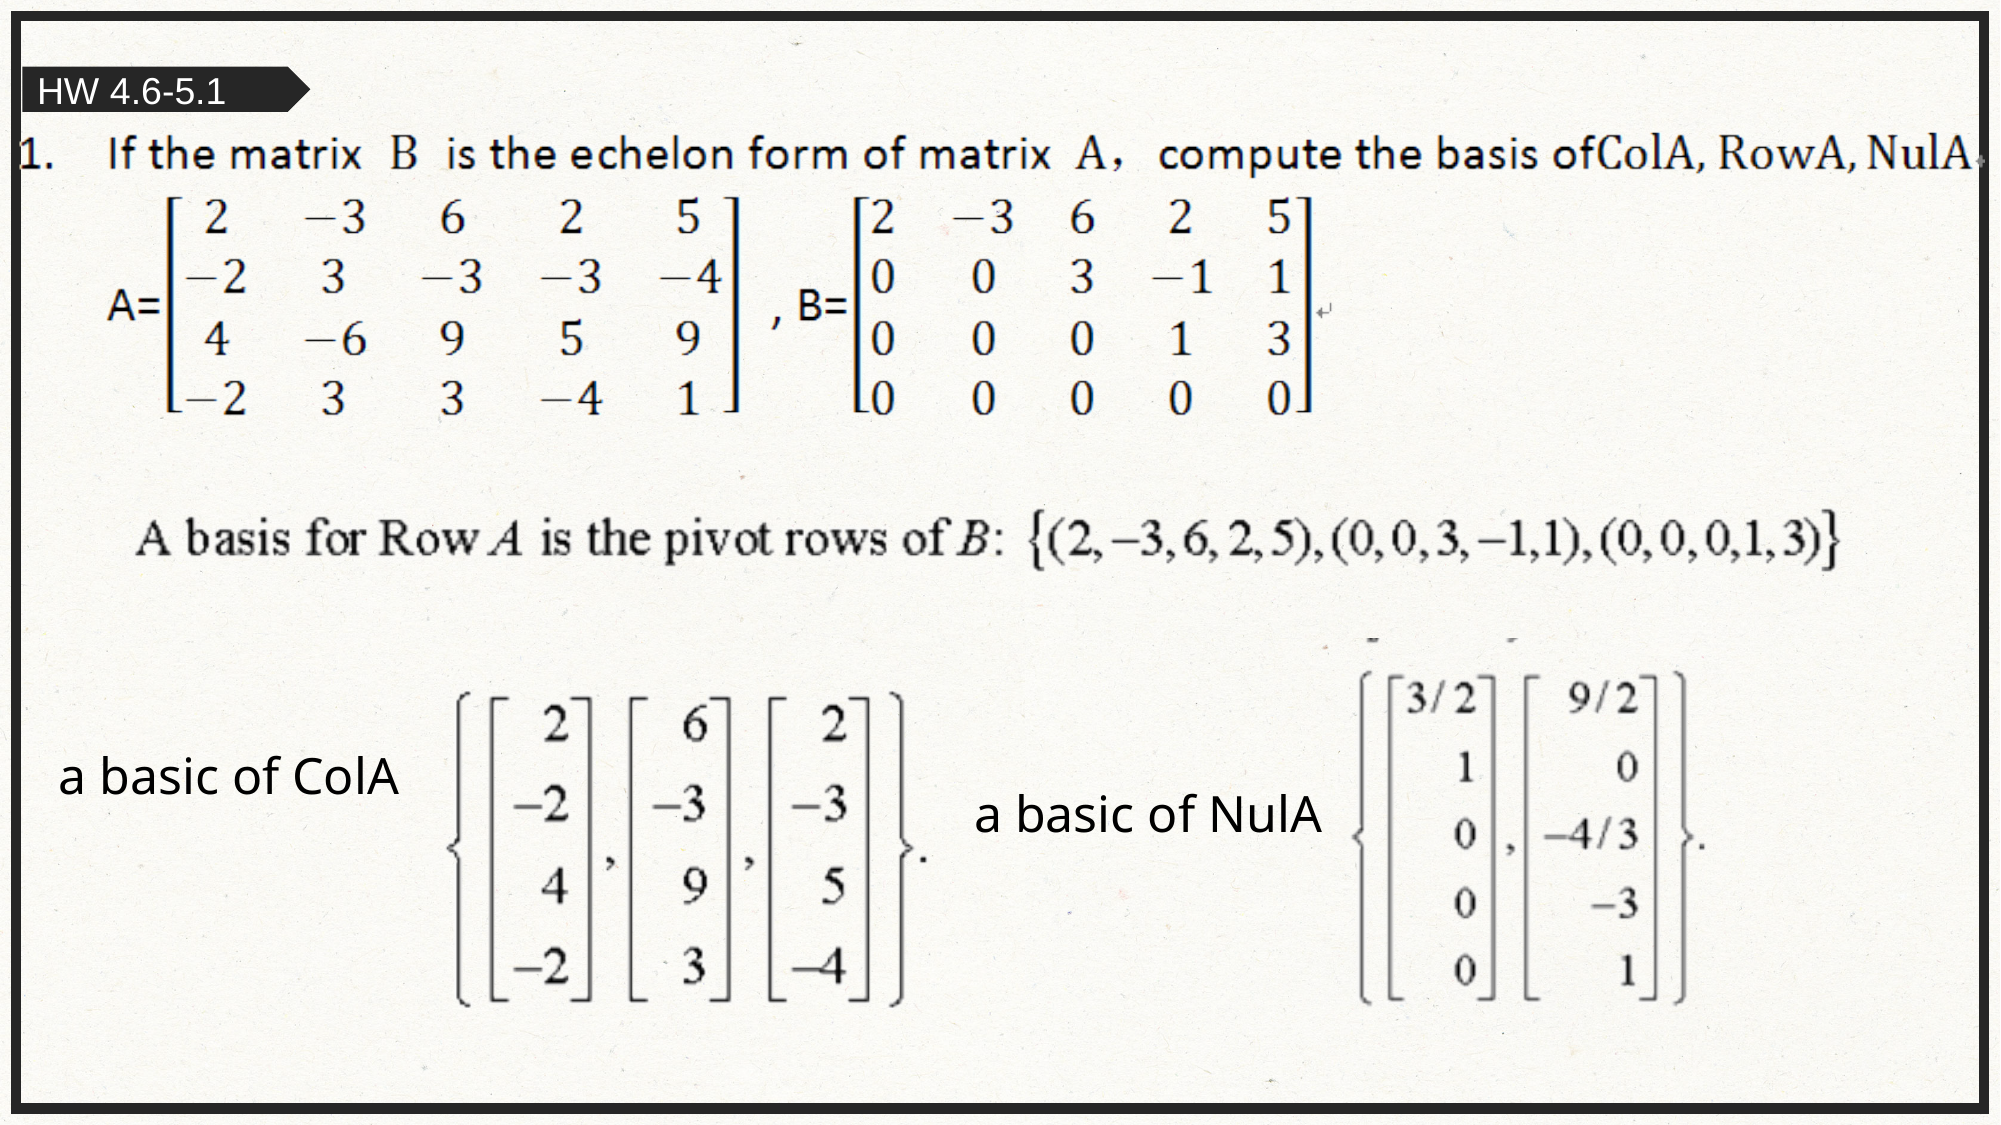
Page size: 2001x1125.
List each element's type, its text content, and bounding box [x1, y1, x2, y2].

picture [18, 117, 1985, 441]
text_box a basic of NulA [959, 774, 1328, 850]
picture [1328, 638, 1712, 1032]
picture [121, 494, 1848, 575]
text_box a basic of ColA [43, 737, 423, 813]
picture [423, 674, 940, 1032]
text_box HW 4.6-5.1 [21, 65, 312, 113]
text_box [15, 15, 1985, 1109]
